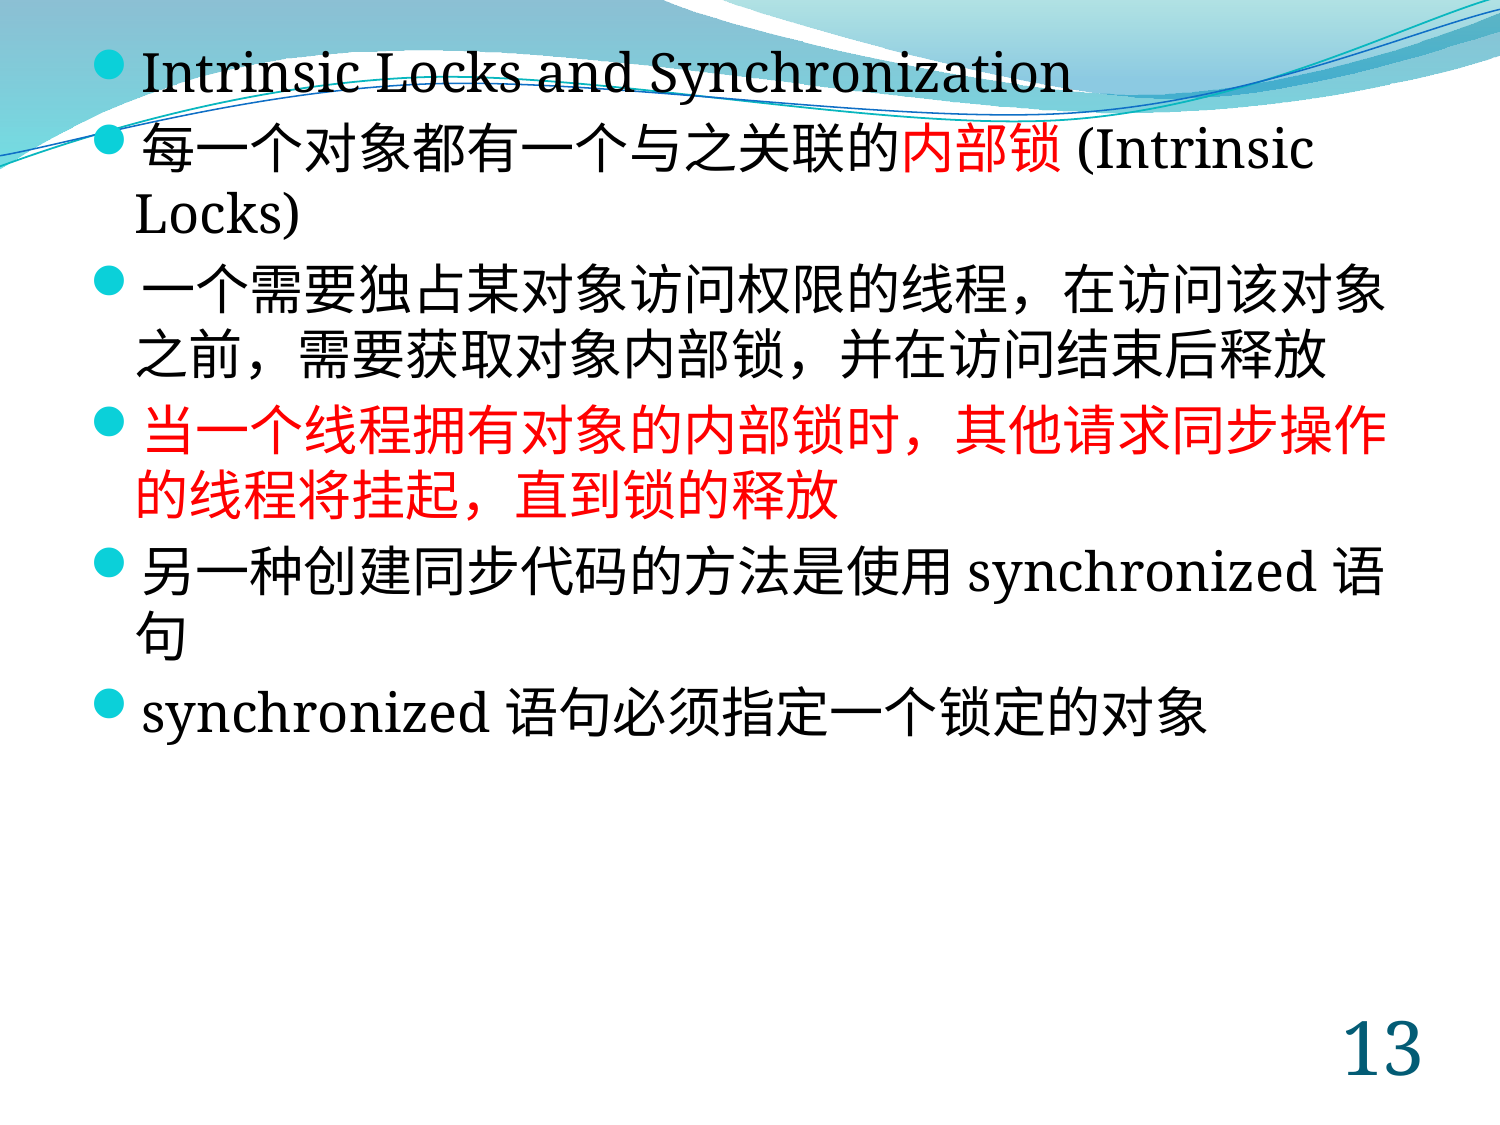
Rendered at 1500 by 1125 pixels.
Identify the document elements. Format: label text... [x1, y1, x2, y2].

list Intrinsic Locks and Synchronization 每一个对象都有一个与之关联的内部锁(Intrinsic Locks) 一个需要独占某对象访问权限的线程，在访问该对象之前，需要获取对象内部锁，并在访问结束后释放 当一个线程拥有对象的内部锁时，其他请求同步操作的线程将挂起，直到锁的释放 另一种创建同步代码的方法是使用synchronized语句 synchronized语句必须指定一个锁定的对象 [75, 30, 1425, 1038]
slide_number 12 [1299, 1042, 1425, 1103]
